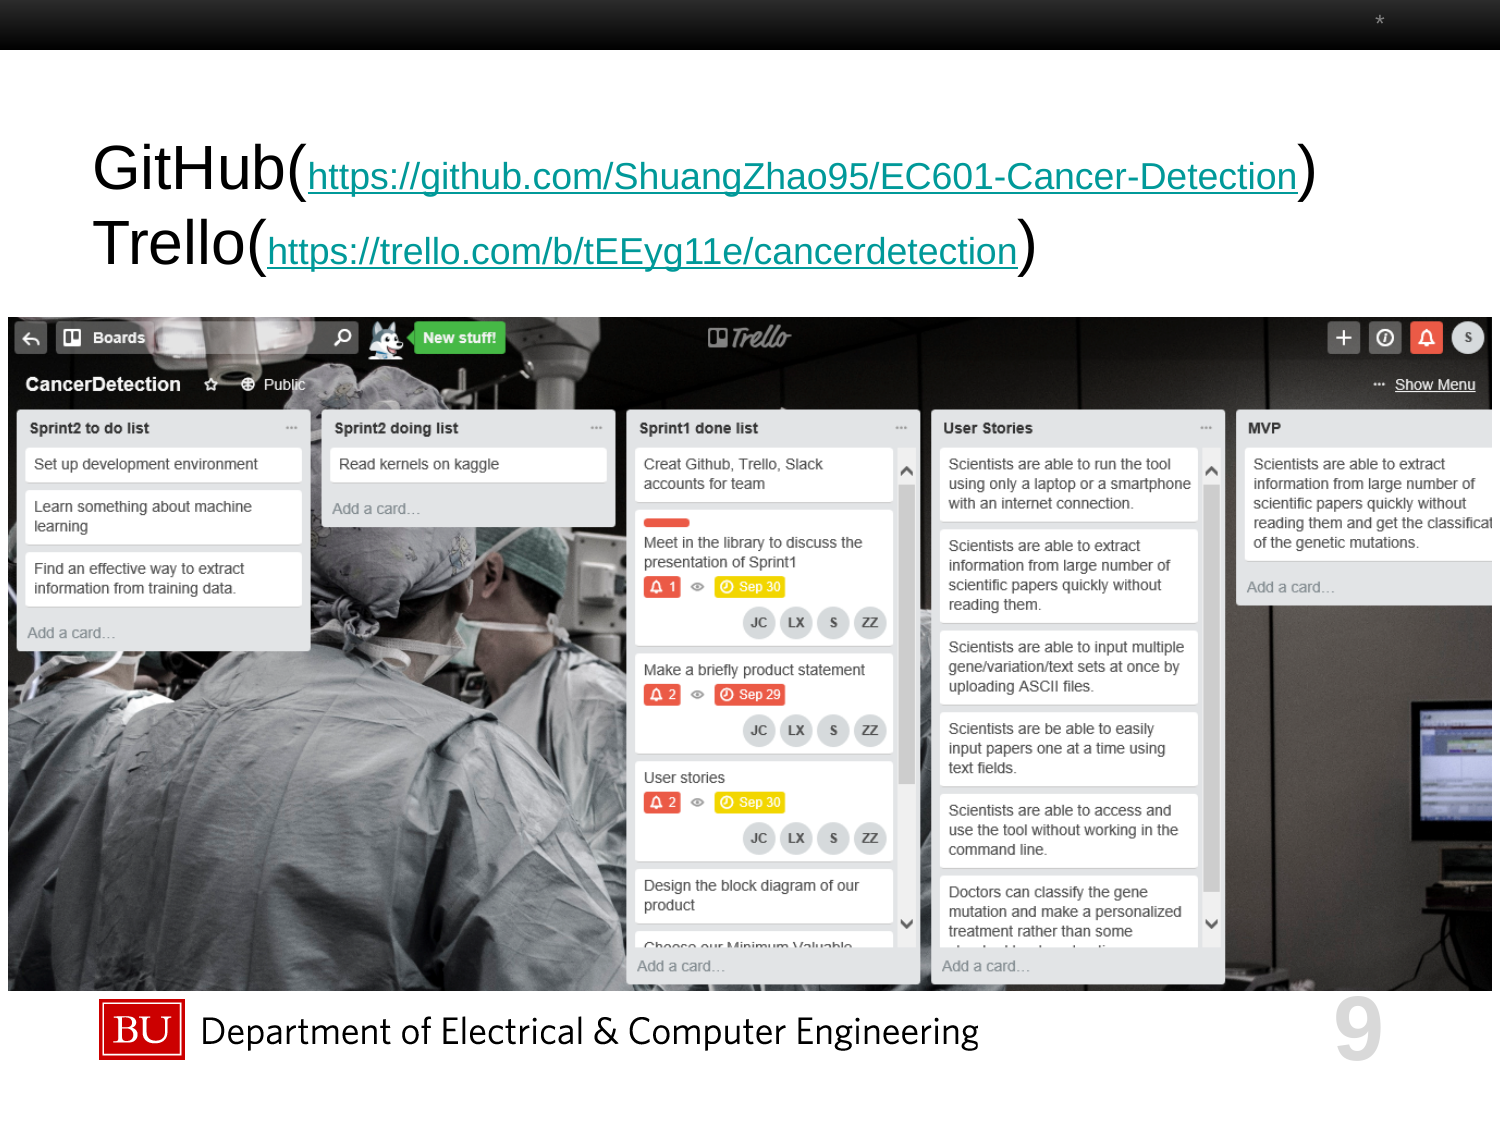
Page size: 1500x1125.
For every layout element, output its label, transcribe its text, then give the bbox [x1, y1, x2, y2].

title GitHub(https://github.com/ShuangZhao95/EC601-Cancer-Detection) Trello(https://trello.com/b/tEEyg11e/cancerdetection) [77, 120, 1378, 233]
picture [8, 317, 1492, 992]
text_box * [1087, 0, 1400, 50]
text_box ‹#› [1162, 1001, 1400, 1081]
picture [99, 999, 978, 1060]
